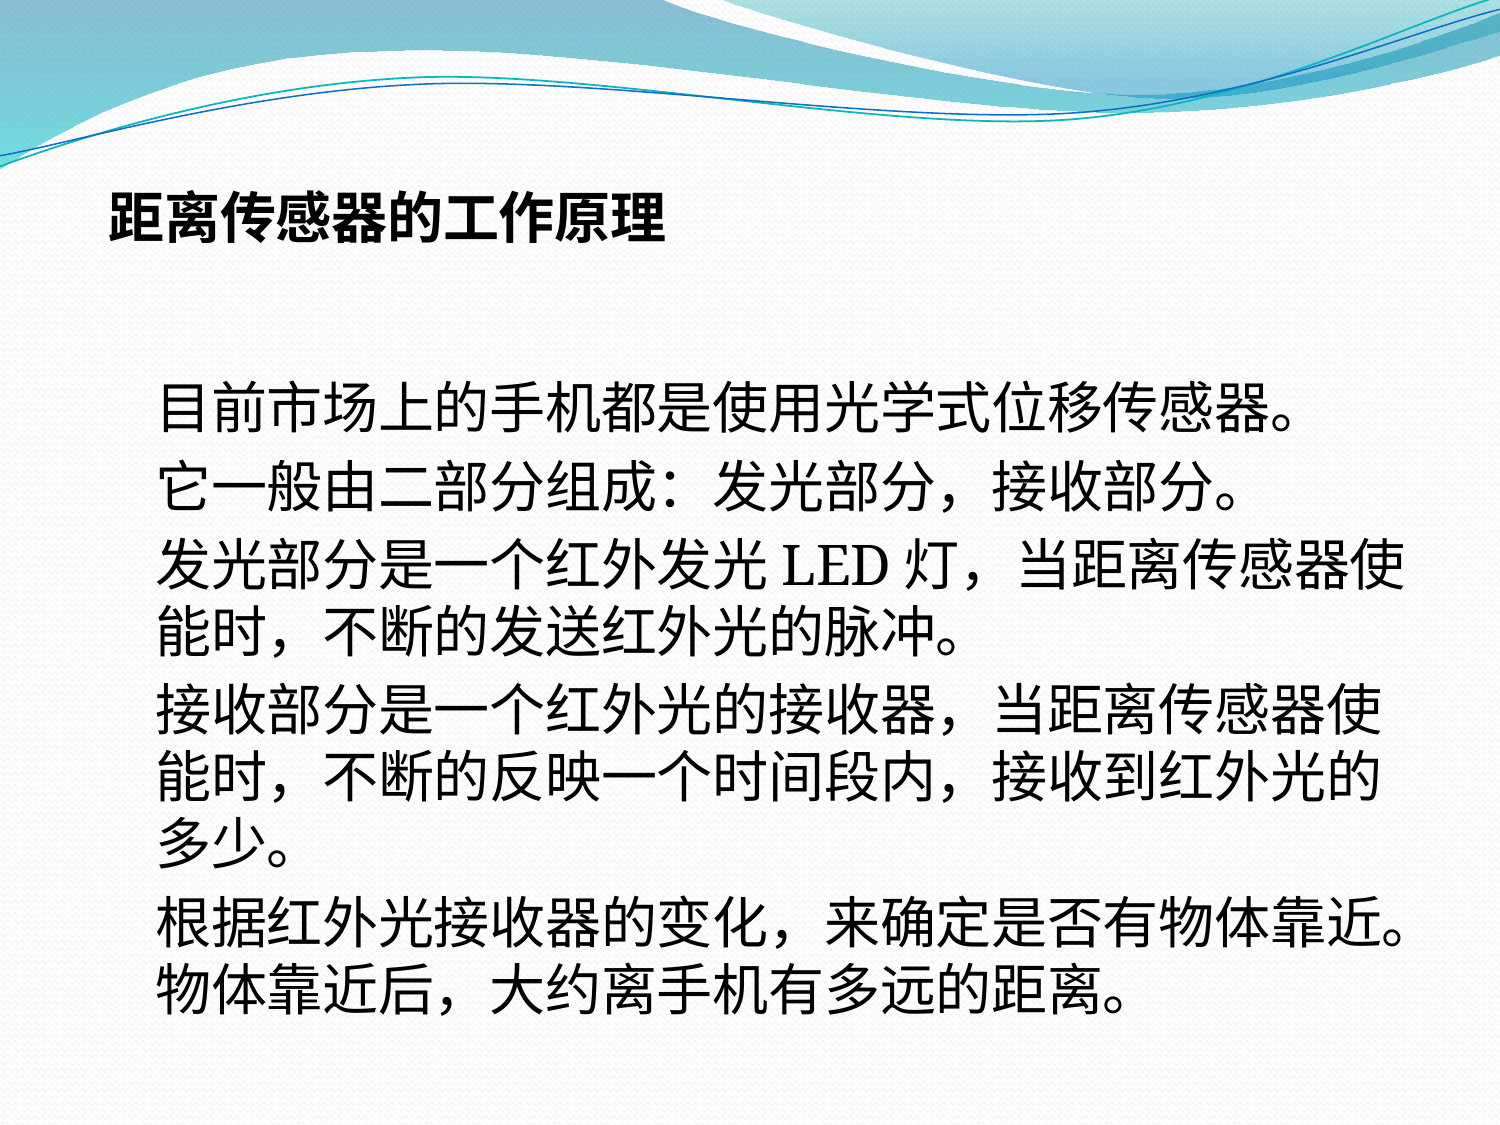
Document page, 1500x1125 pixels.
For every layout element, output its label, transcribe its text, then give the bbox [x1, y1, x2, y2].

list 距离传感器的工作原理 目前市场上的手机都是使用光学式位移传感器。 它一般由二部分组成：发光部分，接收部分。 发光部分是一个红外发光LED灯，当距离传感器使能时，不断的发送红外光的脉冲。 接收部分是一个红外光的接收器，当距离传感器使能时，不断的反映一个时间段内，接收到红外光的多少。 根据红外光接收器的变化，来确定是否有物体靠近。物体靠近后，大约离手机有多远的距离。 [93, 175, 1425, 1038]
